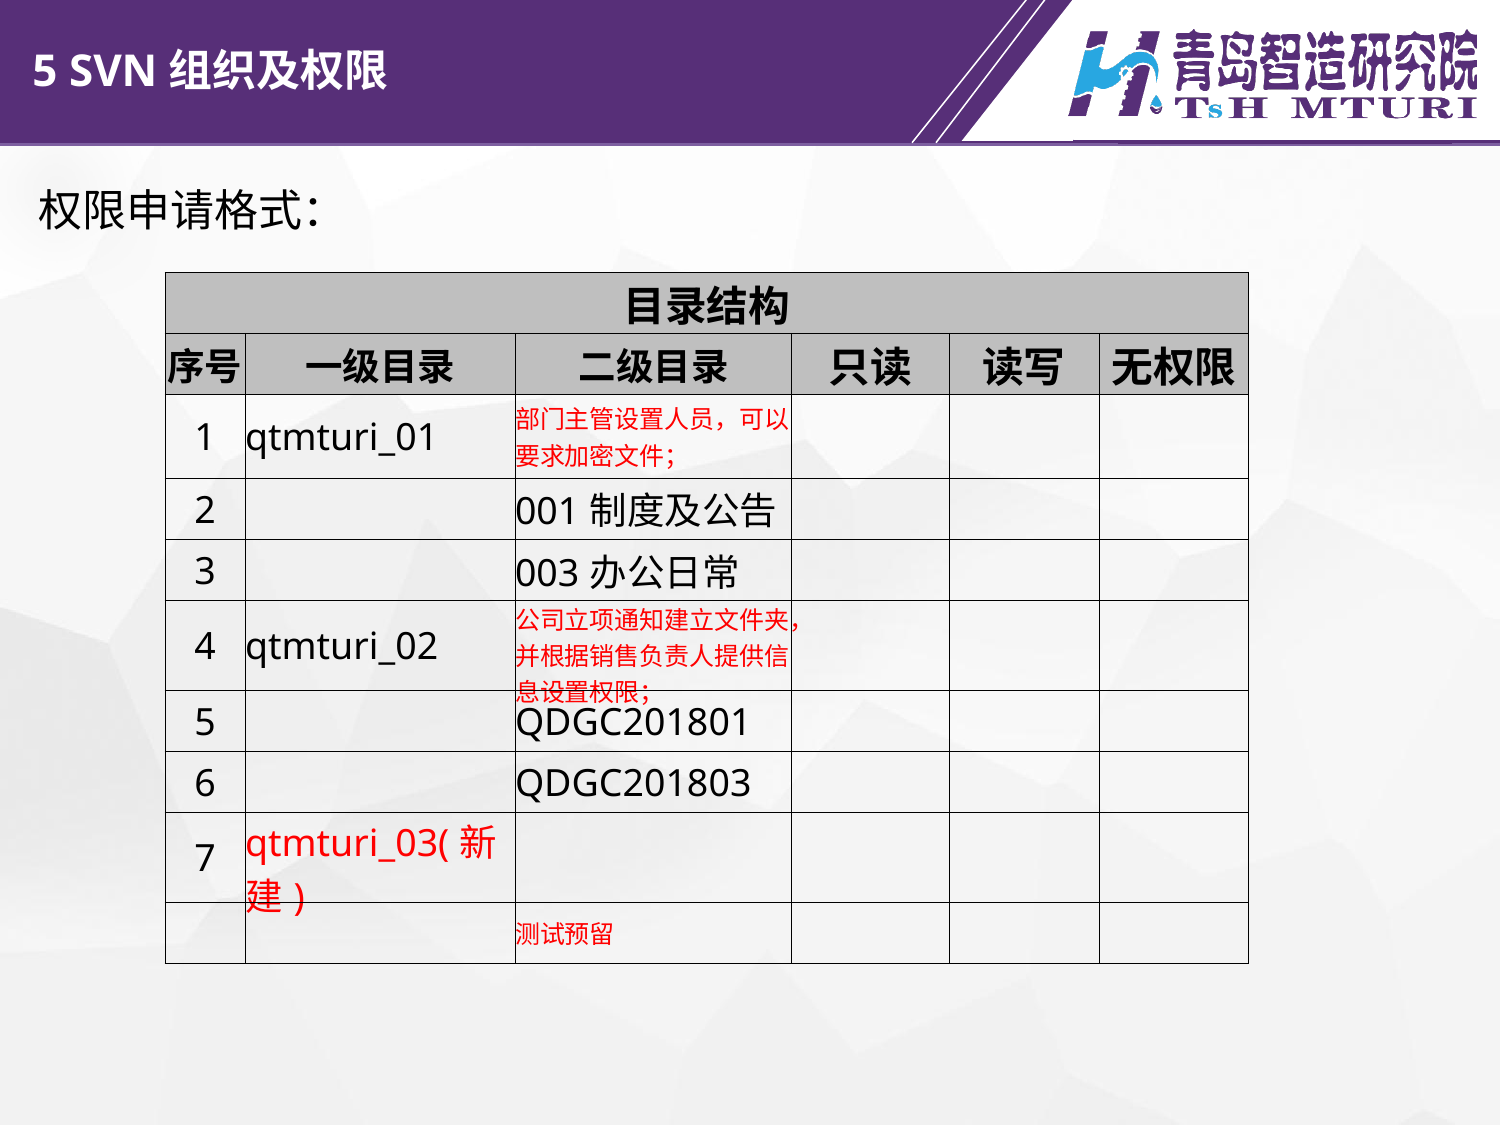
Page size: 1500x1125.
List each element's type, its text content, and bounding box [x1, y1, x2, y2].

text_box 权限申请格式： [23, 174, 809, 296]
table_cell 只读 [792, 334, 949, 394]
table_cell [246, 479, 515, 539]
table_cell [1100, 395, 1248, 478]
table_cell 序号 [166, 334, 245, 394]
table_cell QDGC201803 [516, 752, 791, 812]
table_cell [1100, 691, 1248, 751]
table_cell [792, 752, 949, 812]
table_cell [1100, 903, 1248, 963]
table_cell [950, 752, 1099, 812]
table_cell [792, 395, 949, 478]
table_cell 4 [166, 601, 245, 690]
table_cell 1 [166, 395, 245, 478]
table_cell [246, 540, 515, 600]
table_cell 003办公日常 [516, 540, 791, 600]
table_cell [792, 479, 949, 539]
table_cell [950, 601, 1099, 690]
table_cell 二级目录 [516, 334, 791, 394]
picture [1068, 29, 1477, 126]
table_cell qtmturi_03(新建) [246, 813, 515, 902]
table_cell [166, 903, 245, 963]
table_cell 无权限 [1100, 334, 1248, 394]
table_cell [246, 691, 515, 751]
table_cell [792, 601, 949, 690]
table_cell 一级目录 [246, 334, 515, 394]
table_cell 5 [166, 691, 245, 751]
table_cell 测试预留 [516, 903, 791, 963]
text_box 5 SVN组织及权限 [17, 35, 404, 103]
table_cell [950, 479, 1099, 539]
table_cell [1100, 813, 1248, 902]
table_cell qtmturi_02 [246, 601, 515, 690]
table_cell [1100, 601, 1248, 690]
table_cell [792, 691, 949, 751]
table_cell [246, 752, 515, 812]
table_cell 001制度及公告 [516, 479, 791, 539]
table_cell [950, 691, 1099, 751]
table_header 目录结构 [166, 273, 1248, 333]
table_cell [1100, 540, 1248, 600]
table_cell [516, 813, 791, 902]
table_cell 读写 [950, 334, 1099, 394]
table_cell 部门主管设置人员，可以要求加密文件； [516, 395, 791, 478]
table_cell [950, 540, 1099, 600]
table_cell QDGC201801 [516, 691, 791, 751]
table_cell [950, 395, 1099, 478]
table_cell [792, 540, 949, 600]
table_cell 6 [166, 752, 245, 812]
table_cell [792, 813, 949, 902]
picture [0, 146, 1500, 1125]
table_cell qtmturi_01 [246, 395, 515, 478]
table_cell 公司立项通知建立文件夹，并根据销售负责人提供信息设置权限； [516, 601, 791, 690]
table_cell [246, 903, 515, 963]
table_cell [950, 903, 1099, 963]
table_cell [950, 813, 1099, 902]
table_cell [1100, 752, 1248, 812]
table_cell 7 [166, 813, 245, 902]
table_cell 3 [166, 540, 245, 600]
table_cell 2 [166, 479, 245, 539]
table_cell [1100, 479, 1248, 539]
table_cell [792, 903, 949, 963]
